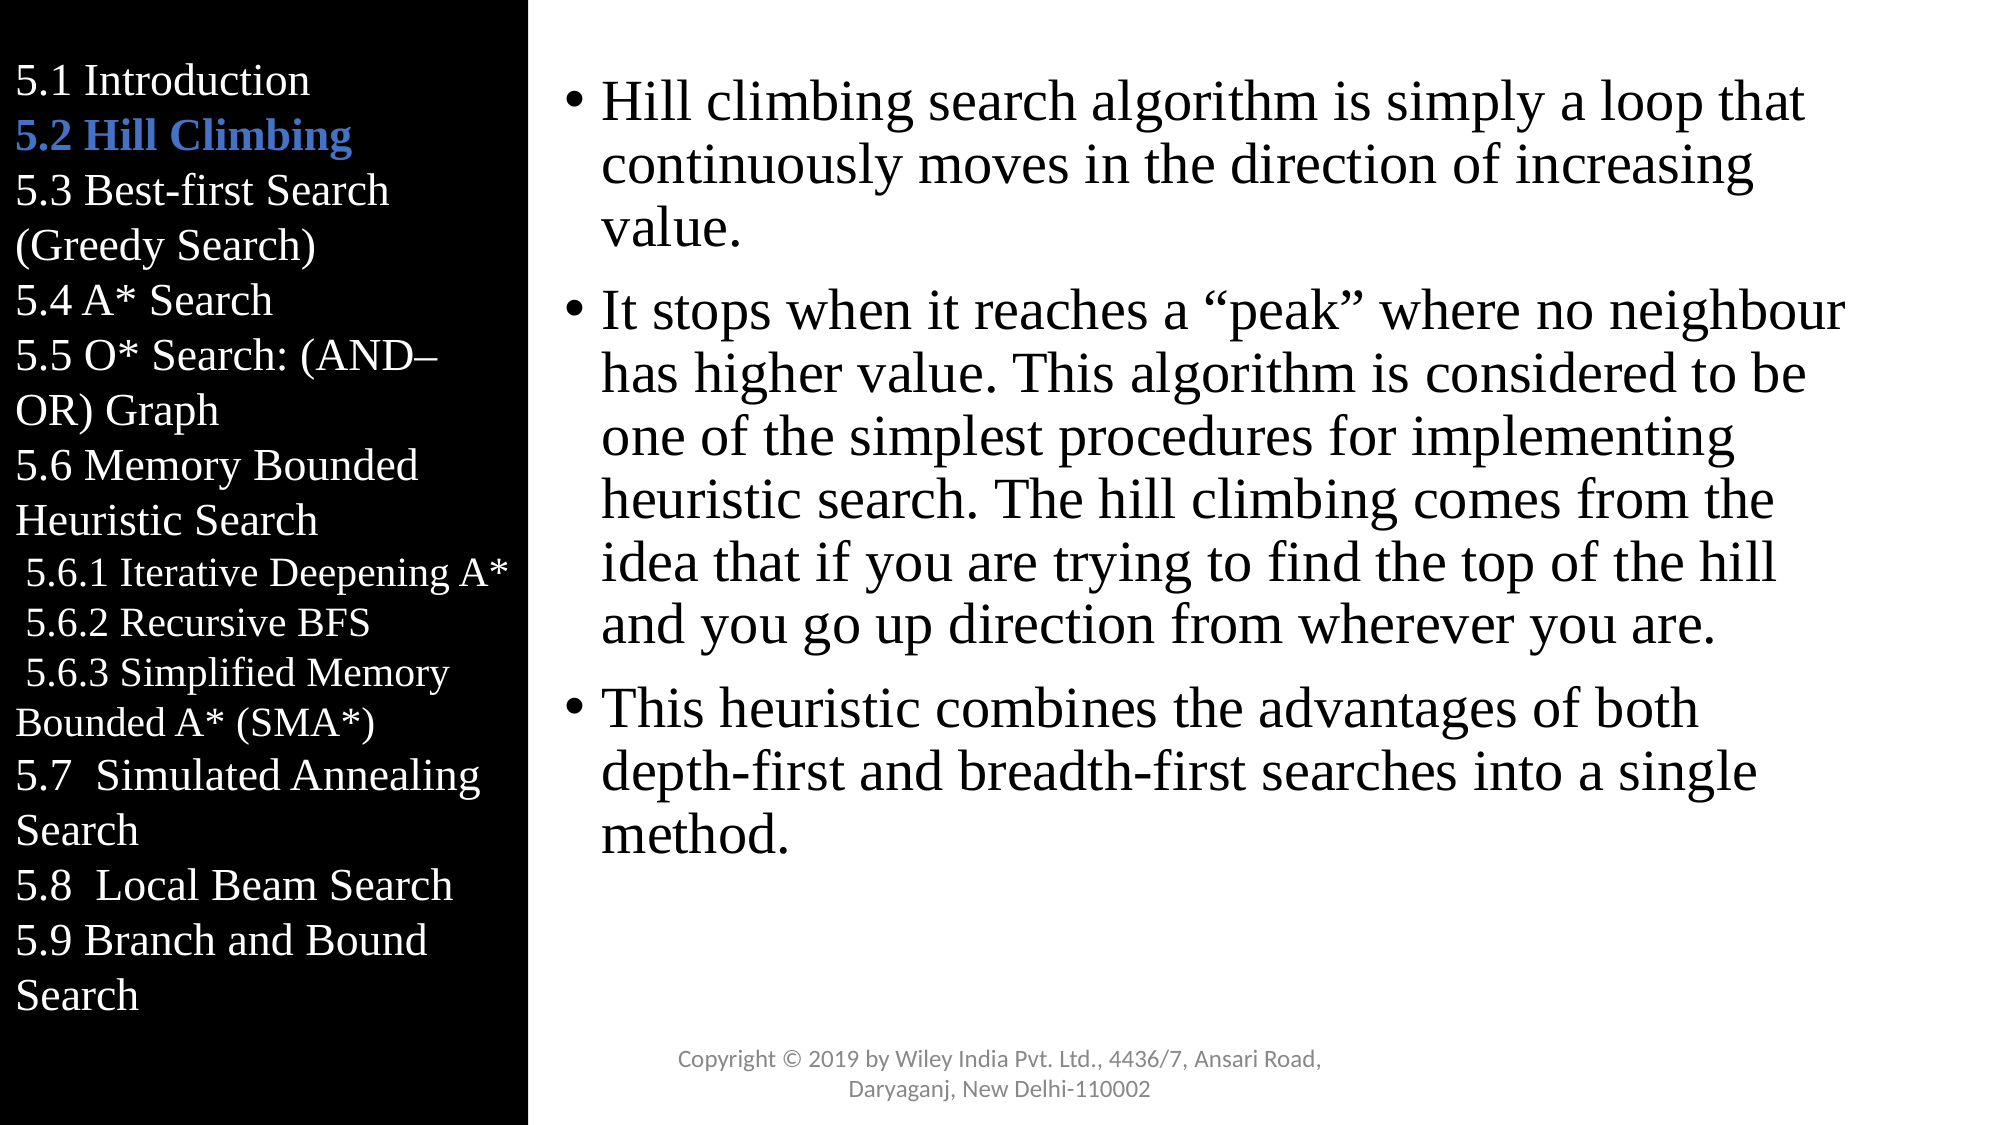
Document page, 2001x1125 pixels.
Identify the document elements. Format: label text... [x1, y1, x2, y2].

text_box 5.1 Introduction 5.2 Hill Climbing 5.3 Best-first Search (Greedy Search) 5.4 A* Search 5.5 O* Search: (AND–OR) Graph 5.6 Memory Bounded Heuristic Search 5.6.1 Iterative Deepening A* 5.6.2 Recursive BFS 5.6.3 Simplified Memory Bounded A* (SMA*) 5.7 Simulated Annealing Search 5.8 Local Beam Search 5.9 Branch and Bound Search [0, 0, 529, 1125]
list Hill climbing search algorithm is simply a loop that continuously moves in the direction of increasing value. It stops when it reaches a “peak” where no neighbour has higher value. This algorithm is considered to be one of the simplest procedures for implementing heuristic search. The hill climbing comes from the idea that if you are trying to find the top of the hill and you go up direction from wherever you are. This heuristic combines the advantages of both depth-first and breadth-first searches into a single method. [549, 62, 1863, 1014]
footer Copyright © 2019 by Wiley India Pvt. Ltd., 4436/7, Ansari Road, Daryaganj, New Delhi-110002 [662, 1042, 1338, 1103]
